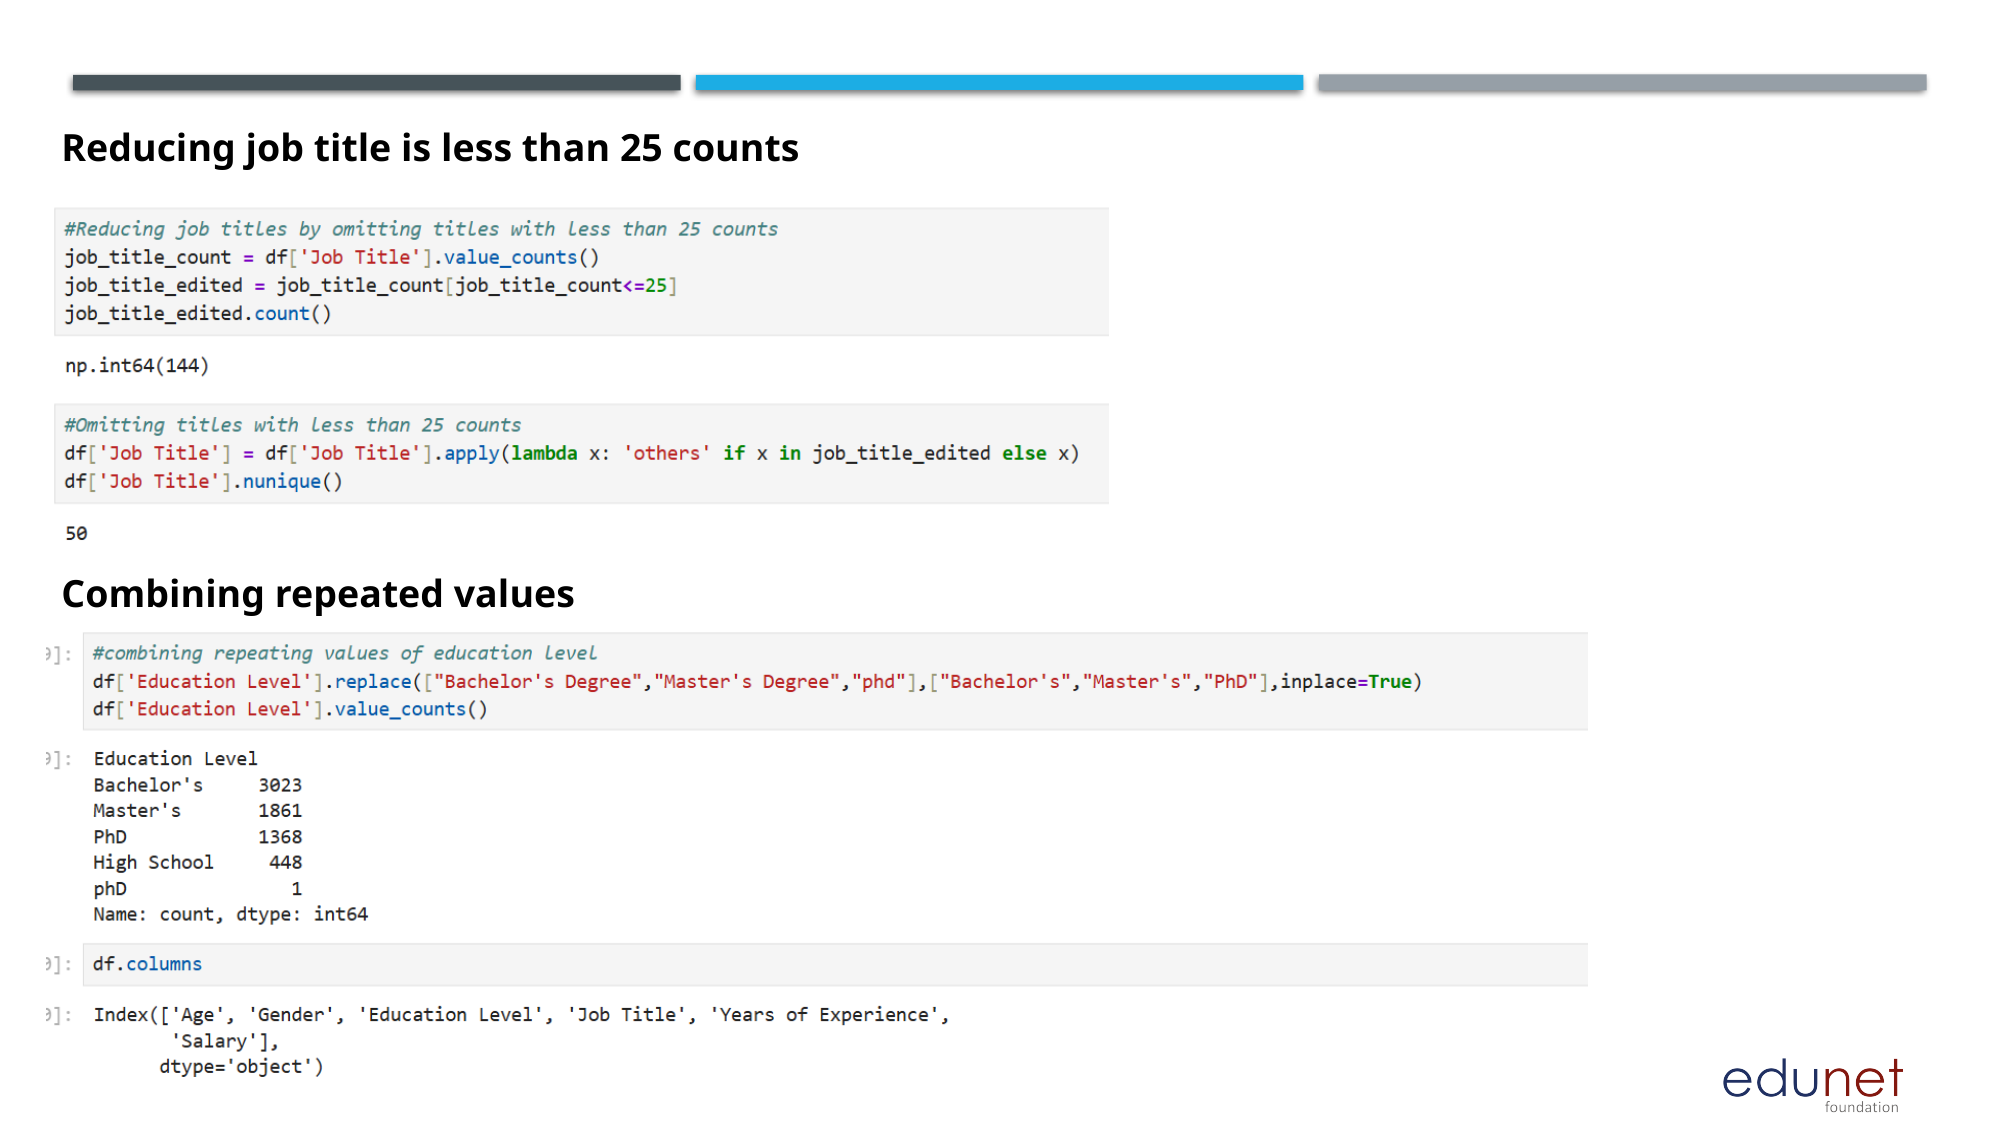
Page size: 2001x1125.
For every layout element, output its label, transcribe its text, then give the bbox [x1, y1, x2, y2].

picture [46, 622, 1588, 1079]
picture [46, 195, 1110, 565]
picture [1719, 1056, 1905, 1116]
text_box Combining repeated values [46, 573, 1047, 621]
text_box Reducing job title is less than 25 counts [46, 116, 1047, 177]
